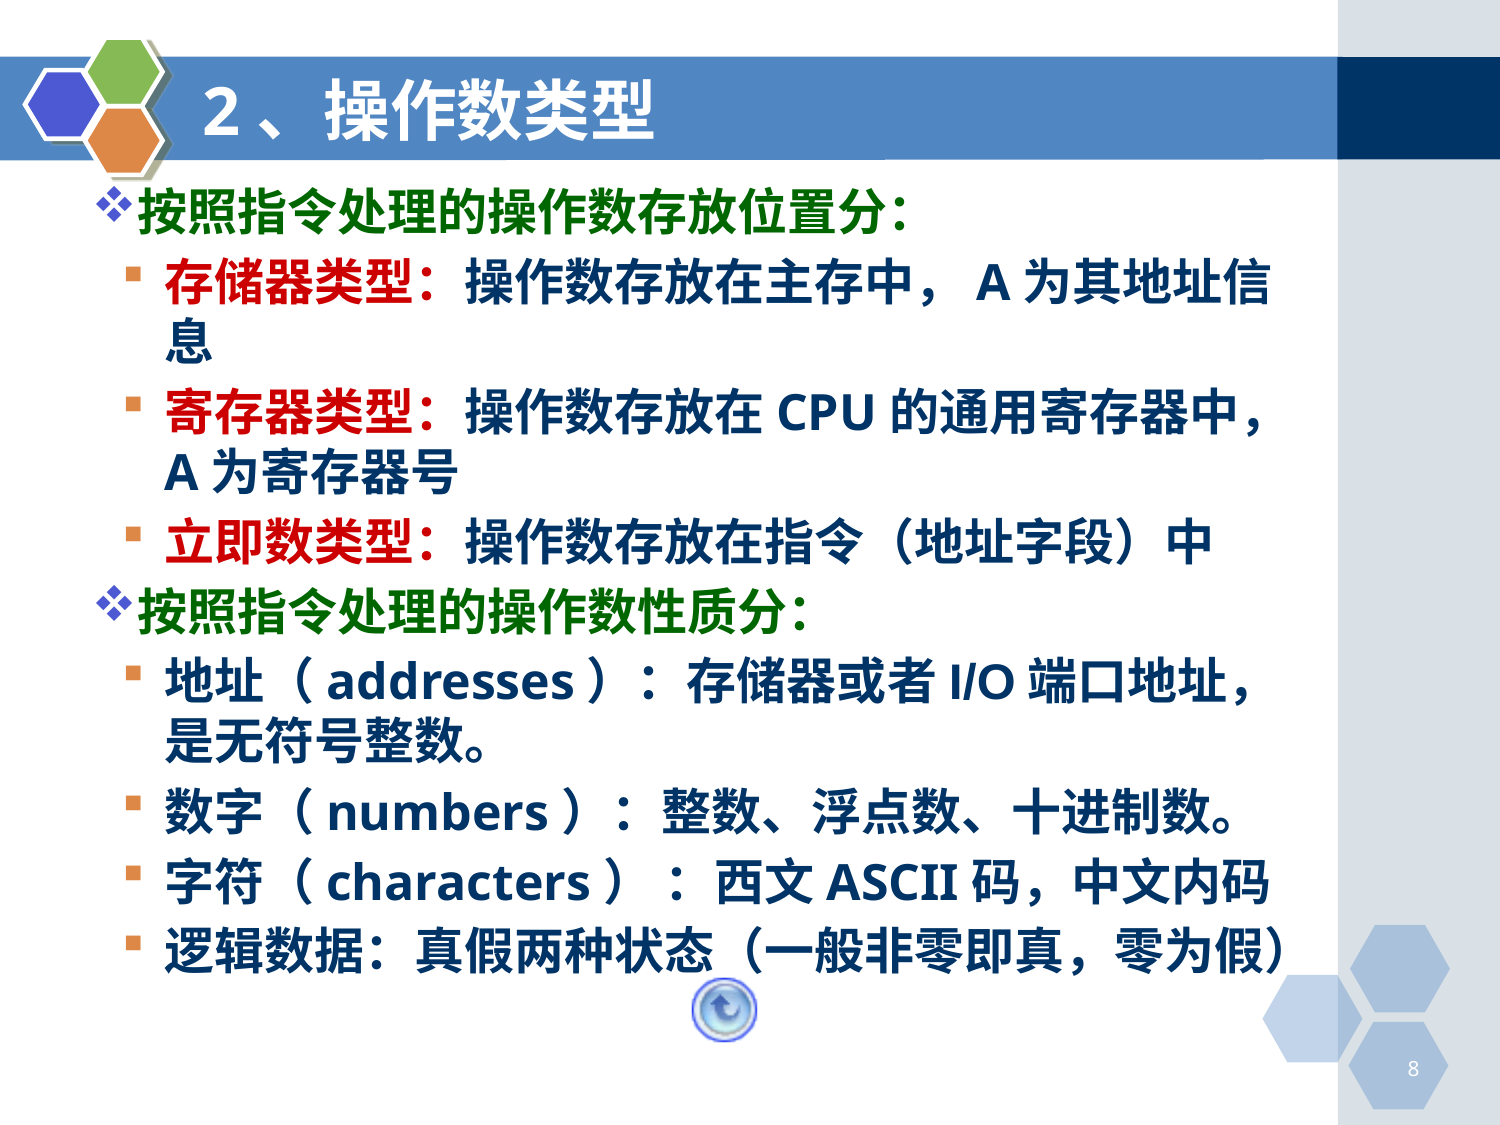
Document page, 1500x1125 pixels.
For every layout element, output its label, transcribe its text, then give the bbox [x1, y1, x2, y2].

slide_number 8 [1359, 1047, 1435, 1086]
list 按照指令处理的操作数存放位置分： 存储器类型：操作数存放在主存中，A为其地址信息 寄存器类型：操作数存放在CPU的通用寄存器中，A为寄存器号 立即数类型：操作数存放在指令（地址字段）中 按照指令处理的操作数性质分： 地址（addresses）：存储器或者I/O端口地址，是无符号整数。 数字（numbers）：整数、浮点数、十进制数。 字符（characters） ：西文ASCII码，中文内码 逻辑数据：真假两种状态（一般非零即真，零为假） [76, 172, 1331, 953]
title 2、操作数类型 [187, 62, 1288, 155]
picture [690, 975, 760, 1045]
